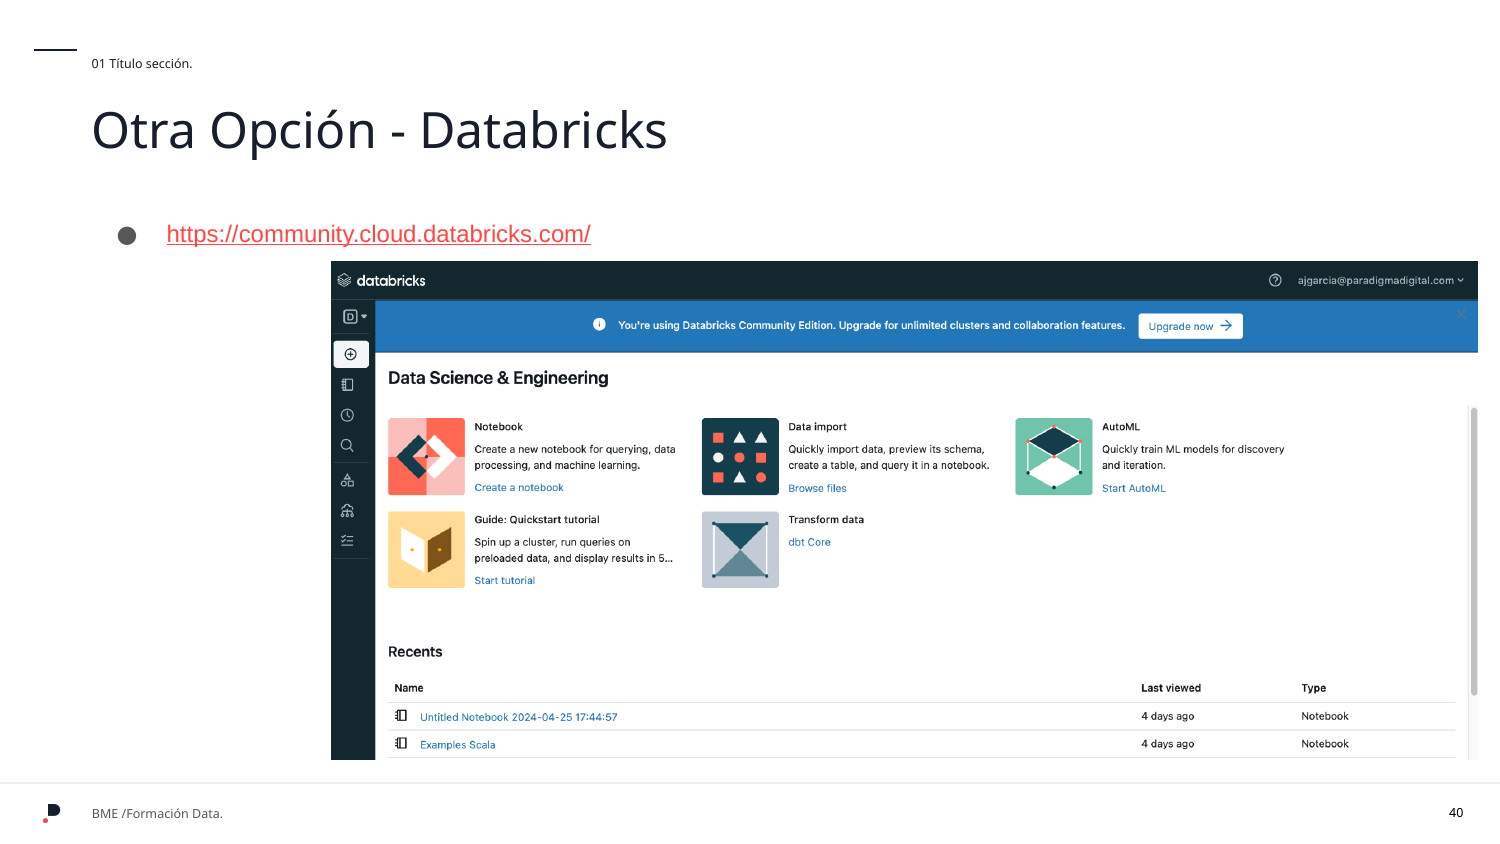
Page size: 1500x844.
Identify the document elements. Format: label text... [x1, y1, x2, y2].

picture [330, 261, 1478, 761]
list https://community.cloud.databricks.com/ [91, 214, 868, 673]
text_box Otra Opción - Databricks [91, 98, 931, 192]
text_box 01 Título sección. [91, 40, 210, 66]
picture [43, 804, 61, 823]
